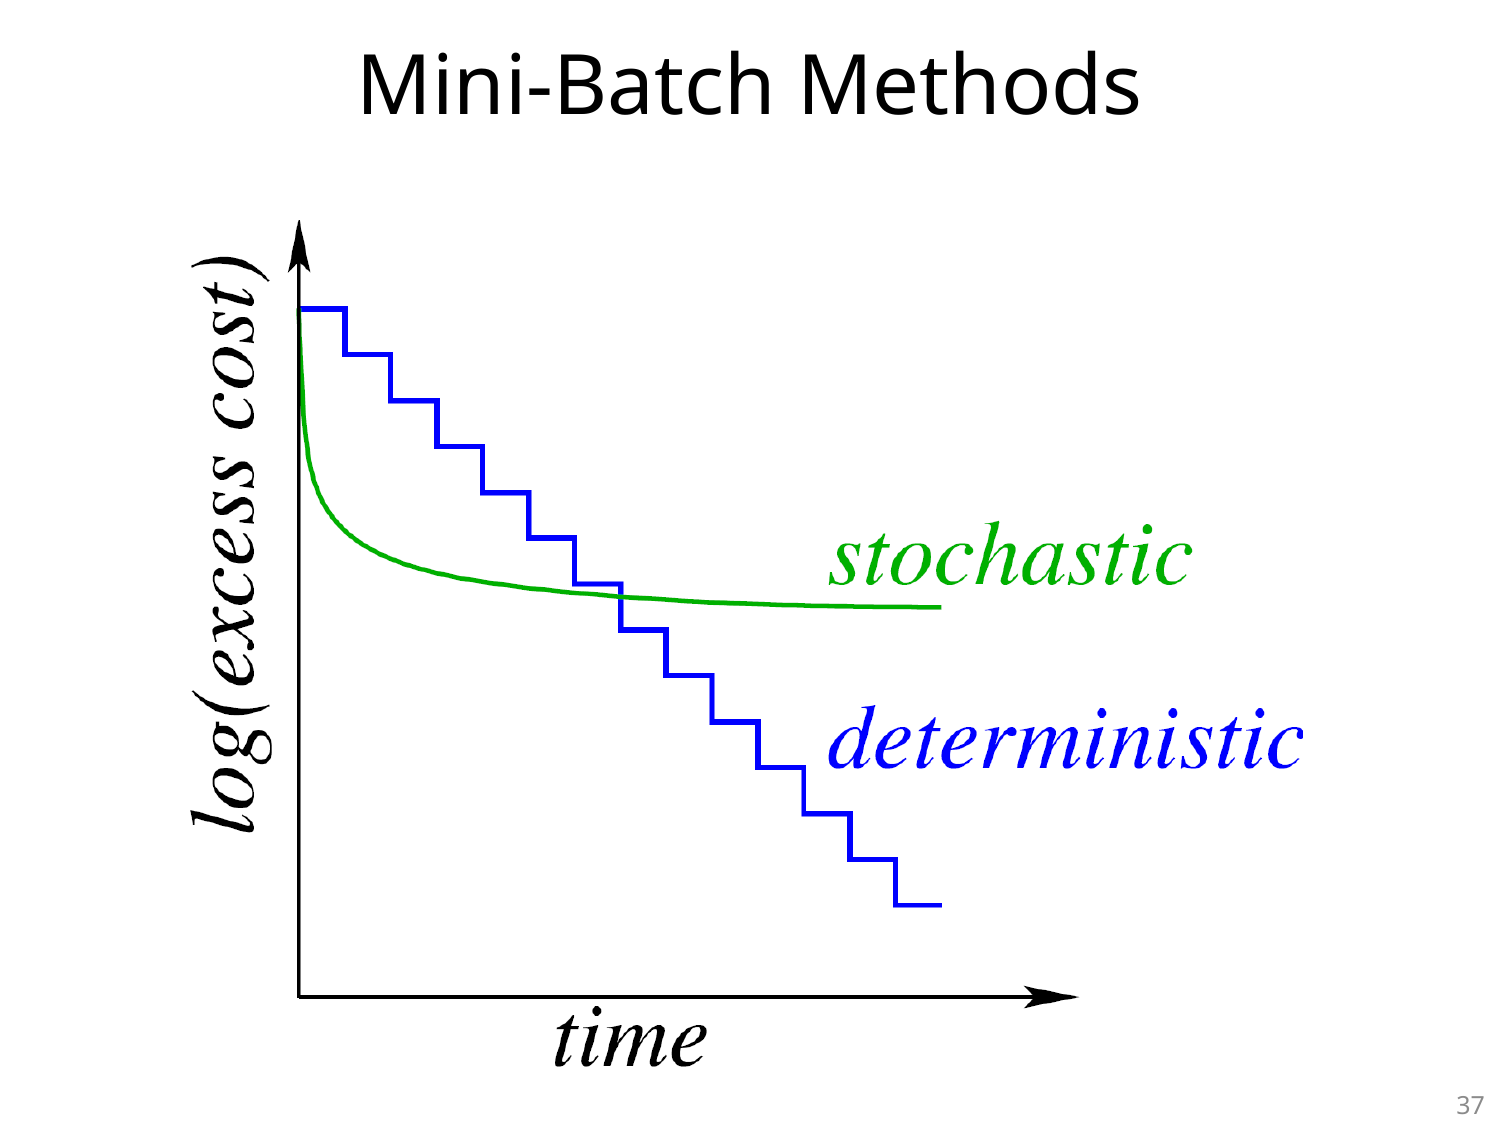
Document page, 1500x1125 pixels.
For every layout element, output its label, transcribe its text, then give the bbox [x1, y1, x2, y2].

title Mini-Batch Methods [0, 0, 1500, 163]
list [190, 212, 1310, 1076]
slide_number 37 [1149, 1087, 1500, 1125]
